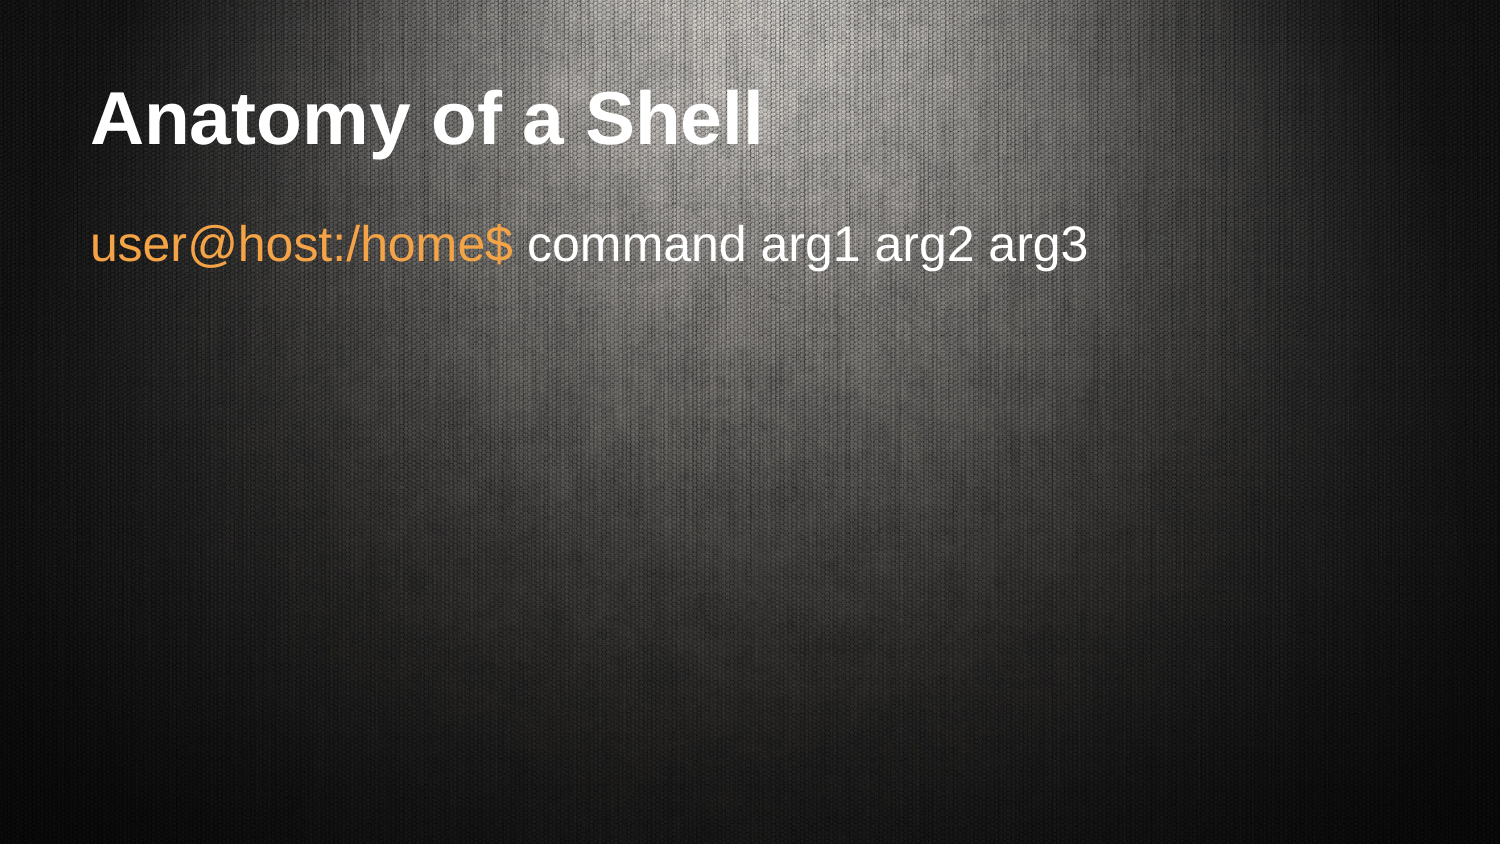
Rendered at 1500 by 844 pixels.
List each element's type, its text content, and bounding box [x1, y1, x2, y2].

list user@host:/home$ command arg1 arg2 arg3 [75, 196, 1425, 808]
picture [0, 0, 1500, 844]
title Anatomy of a Shell [75, 33, 1425, 175]
